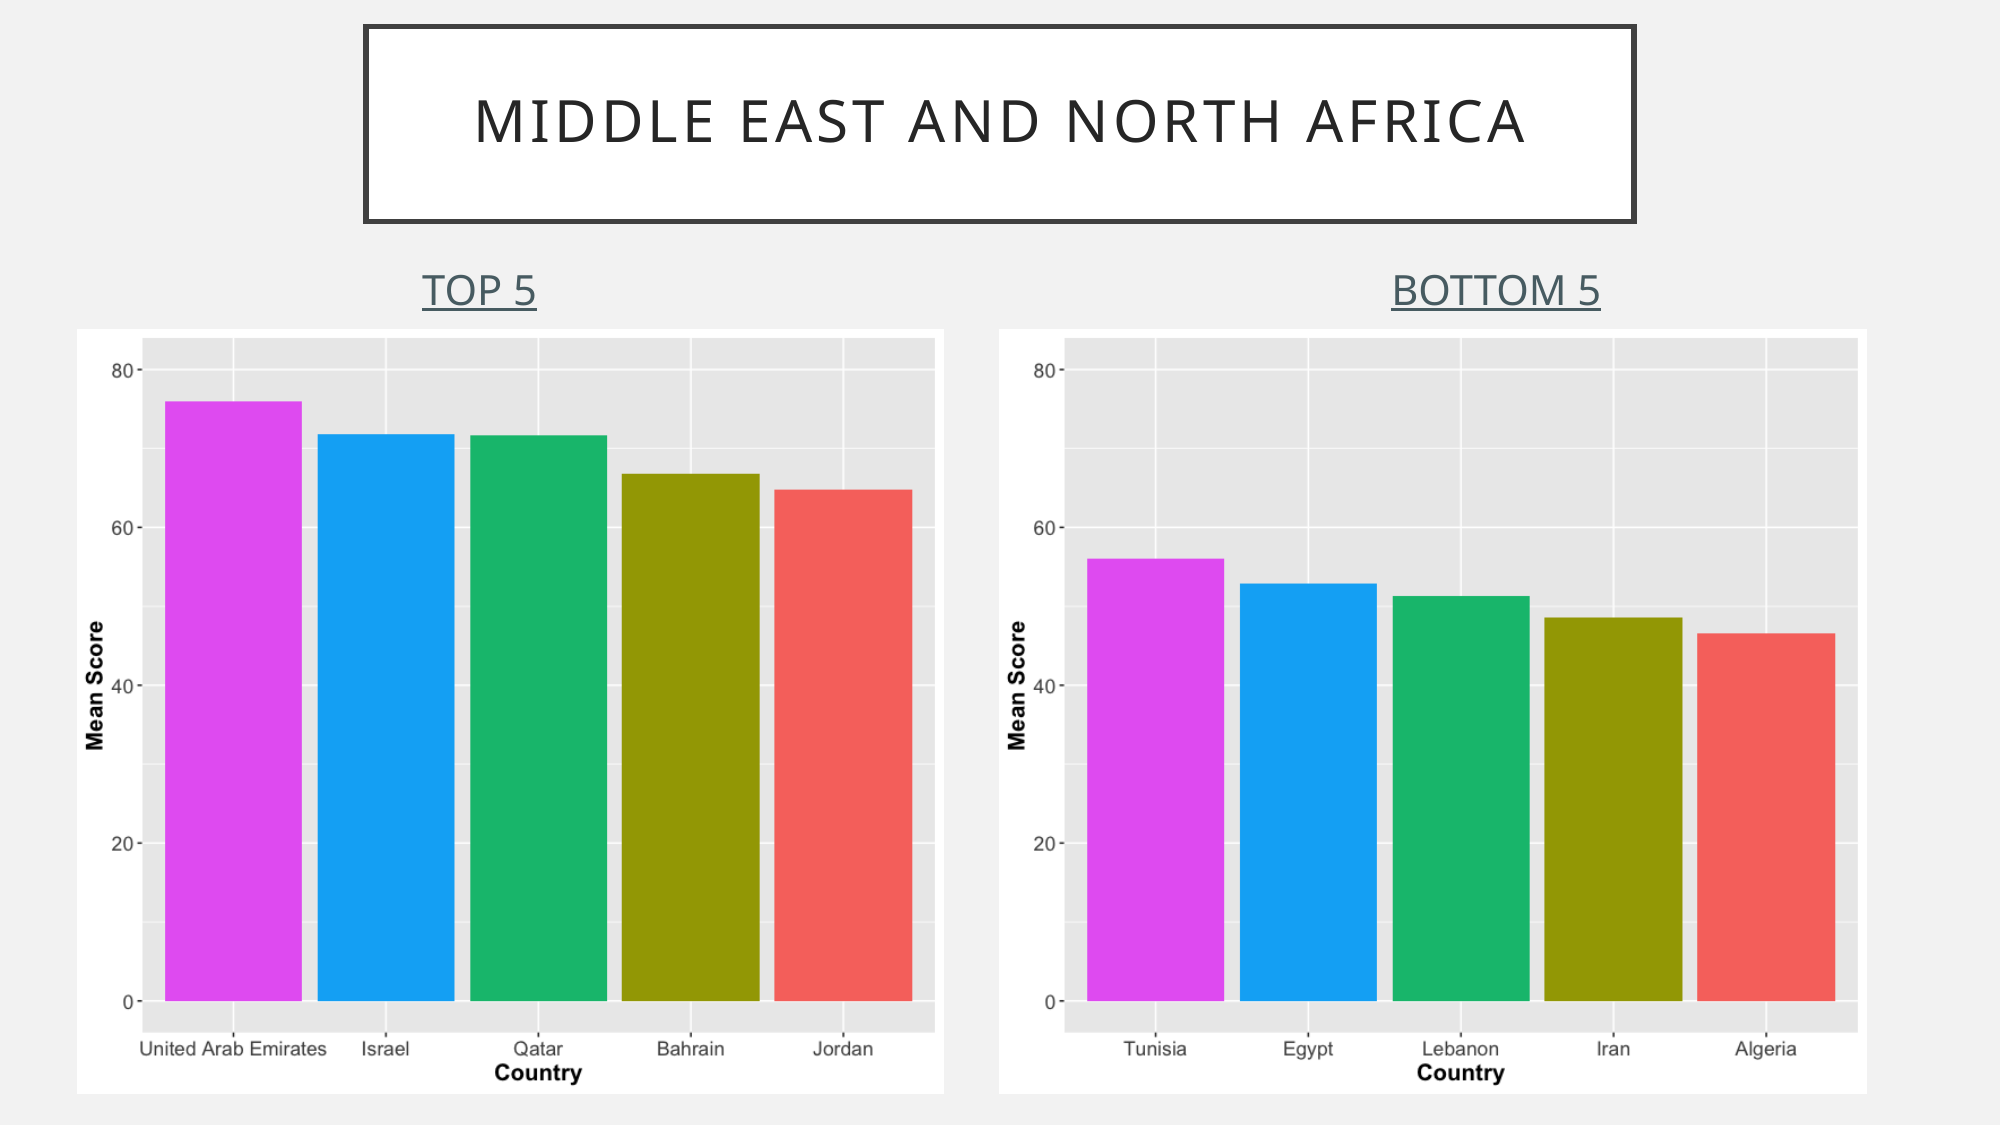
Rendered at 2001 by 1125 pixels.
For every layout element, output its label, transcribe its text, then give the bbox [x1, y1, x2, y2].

title middle east and north Africa [363, 24, 1637, 224]
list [999, 329, 1867, 1094]
text_box BOTTOM 5 [1145, 255, 1847, 324]
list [77, 329, 944, 1094]
text_box TOP 5 [129, 255, 830, 324]
